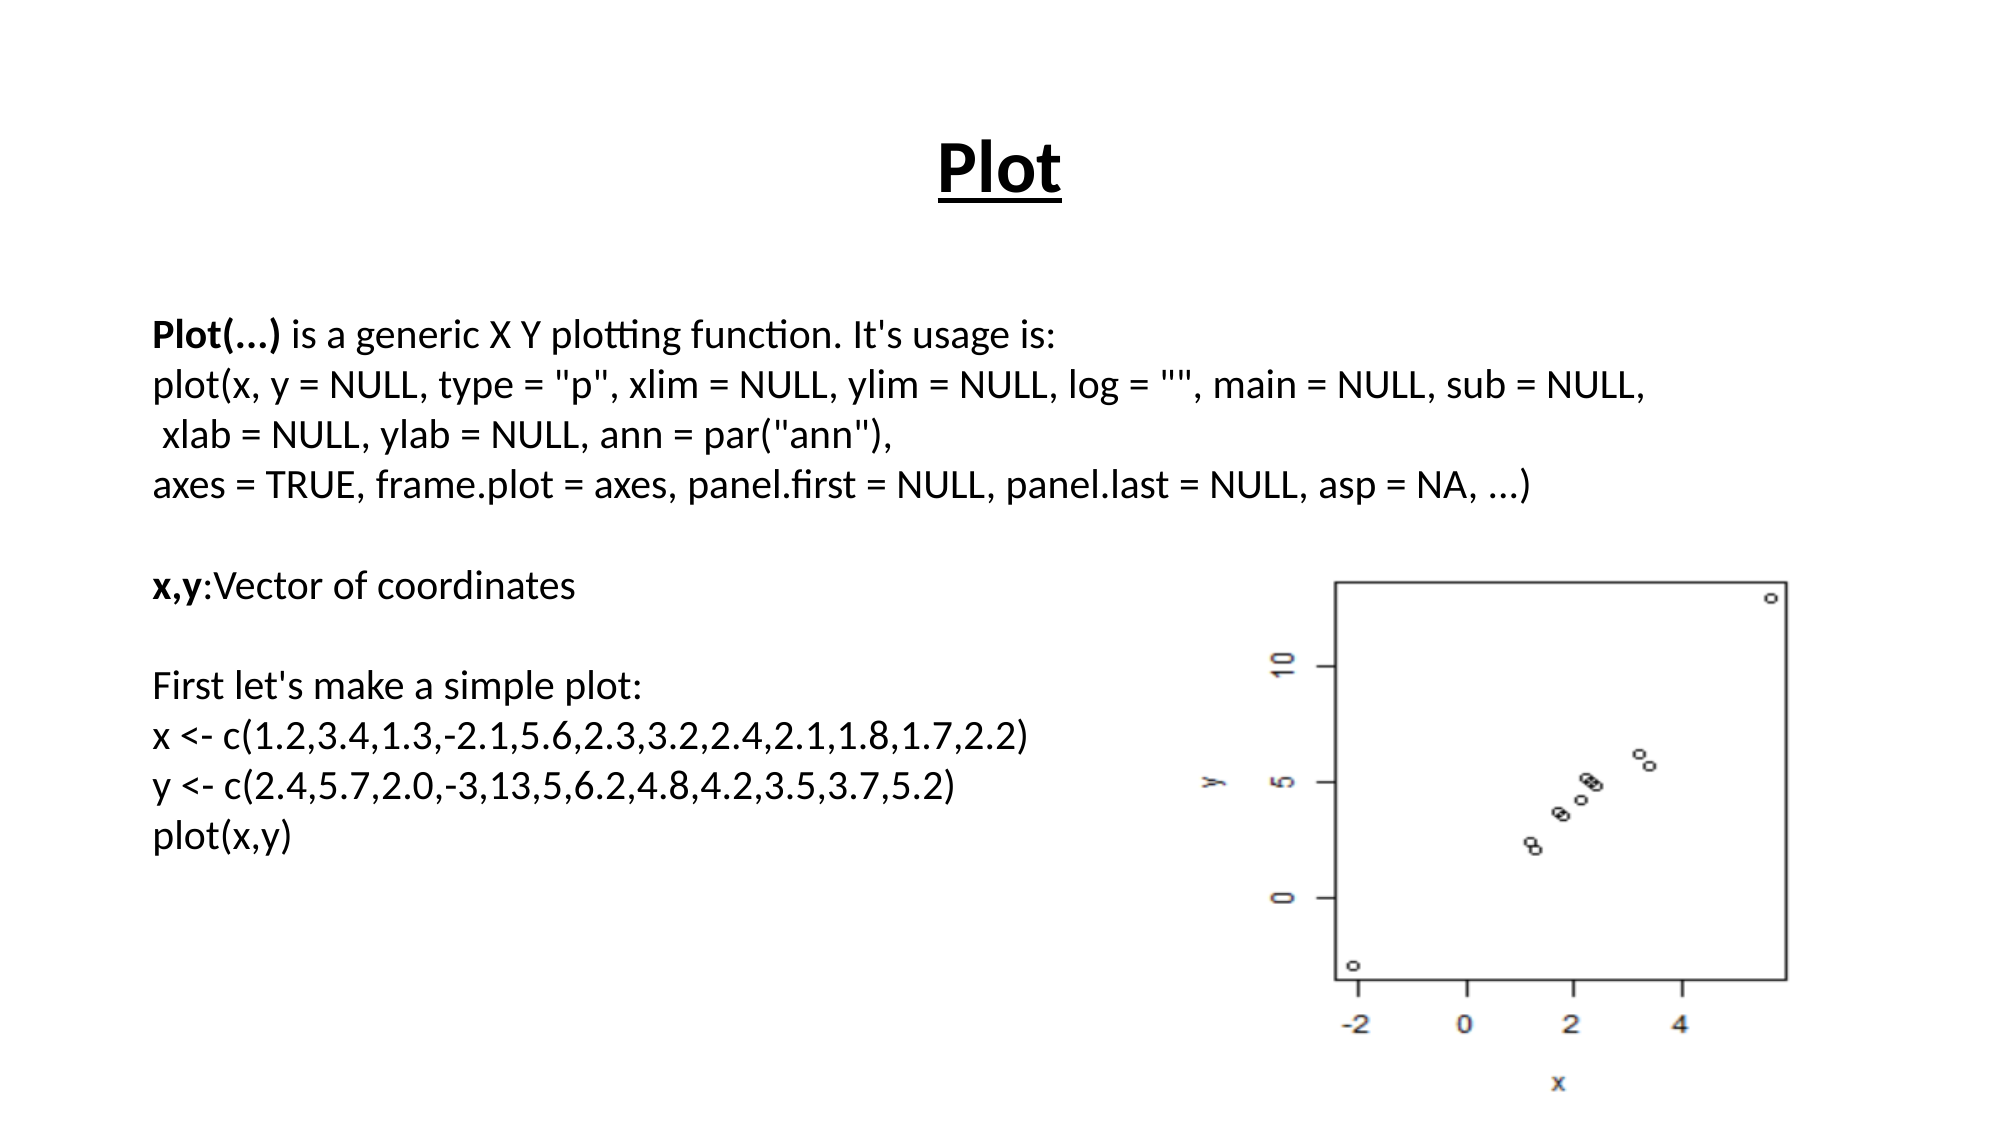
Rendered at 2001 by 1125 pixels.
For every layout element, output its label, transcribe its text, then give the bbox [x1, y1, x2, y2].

picture [1192, 555, 1825, 1109]
list Plot(...) is a generic X Y plotting function. It's usage is: plot(x, y = NULL, type = "p", xlim = NULL, ylim = NULL, log = "", main = NULL, sub = NULL, xlab = NULL, ylab = NULL, ann = par("ann"), axes = TRUE, frame.plot = axes, panel.first = NULL, panel.last = NULL, asp = NA, ...) x,y:Vector of coordinates First let's make a simple plot: x <- c(1.2,3.4,1.3,-2.1,5.6,2.3,3.2,2.4,2.1,1.8,1.7,2.2) y <- c(2.4,5.7,2.0,-3,13,5,6.2,4.8,4.2,3.5,3.7,5.2) plot(x,y) [137, 299, 1863, 1014]
title Plot [137, 59, 1863, 278]
